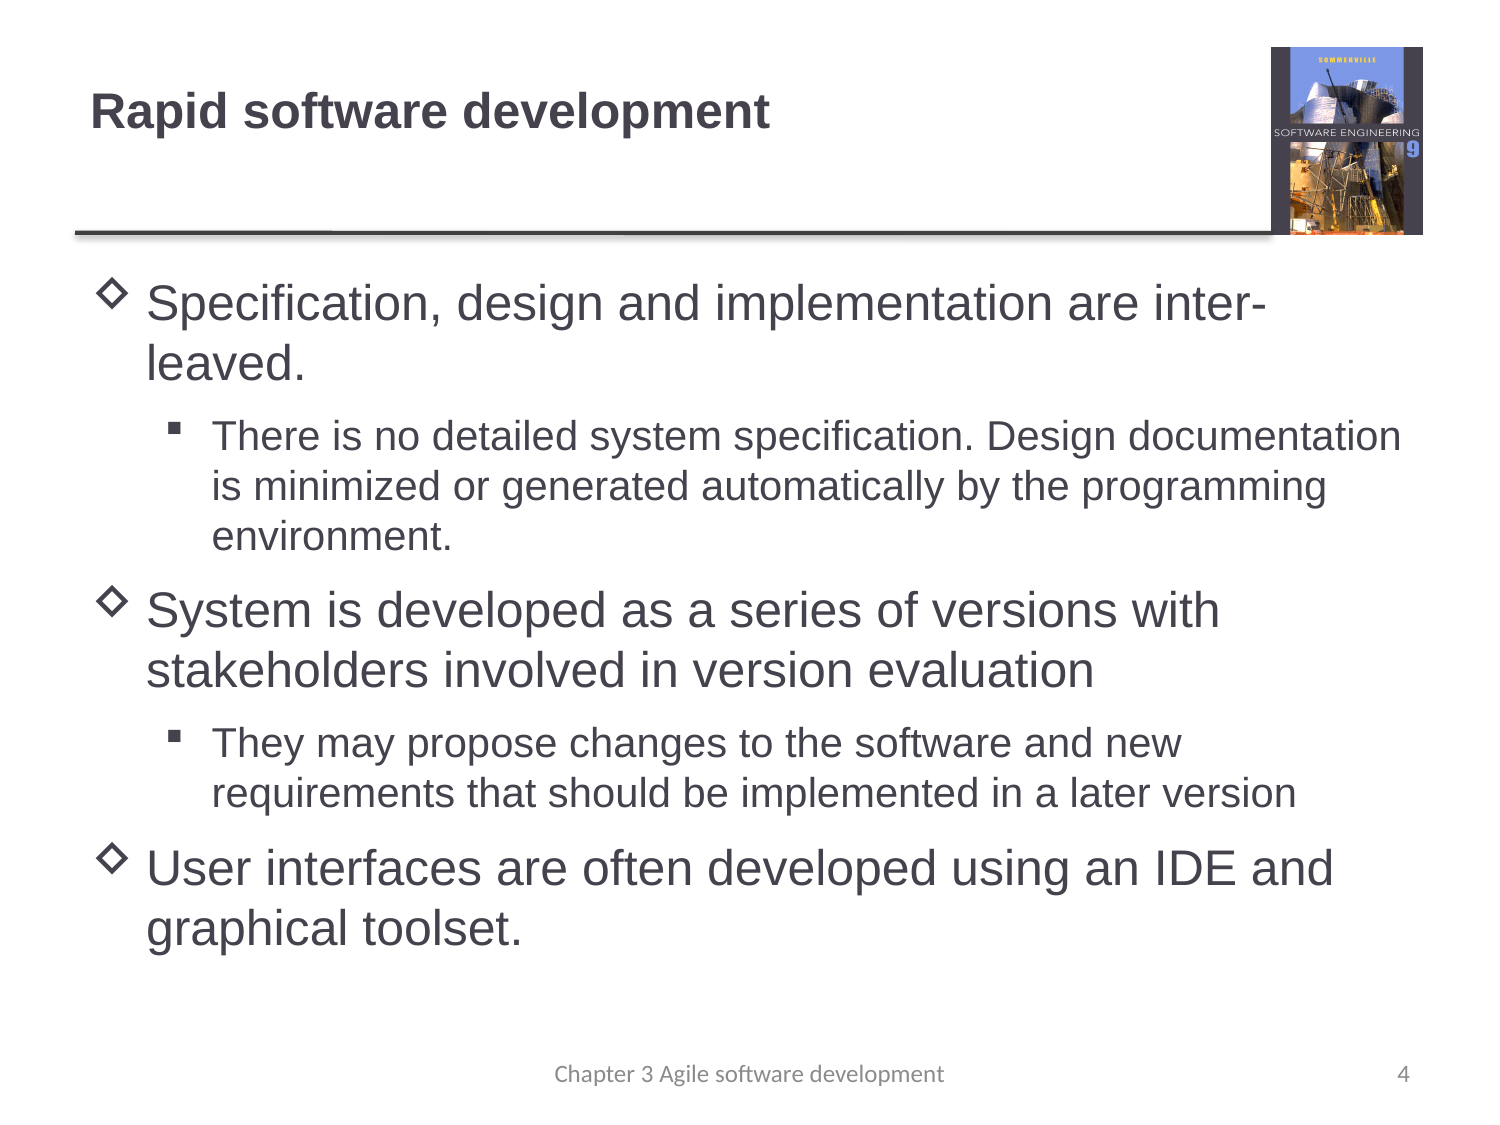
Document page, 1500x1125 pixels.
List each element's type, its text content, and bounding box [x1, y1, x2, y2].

footer Chapter 3 Agile software development [512, 1042, 988, 1103]
slide_number 4 [1074, 1042, 1425, 1103]
title Rapid software development [74, 44, 1272, 233]
list Specification, design and implementation are inter-leaved. There is no detailed system specification. Design documentation is minimized or generated automatically by the programming environment. System is developed as a series of versions with stakeholders involved in version evaluation They may propose changes to the software and new requirements that should be implemented in a later version User interfaces are often developed using an IDE and graphical toolset. [75, 262, 1425, 1005]
picture [1272, 47, 1423, 235]
